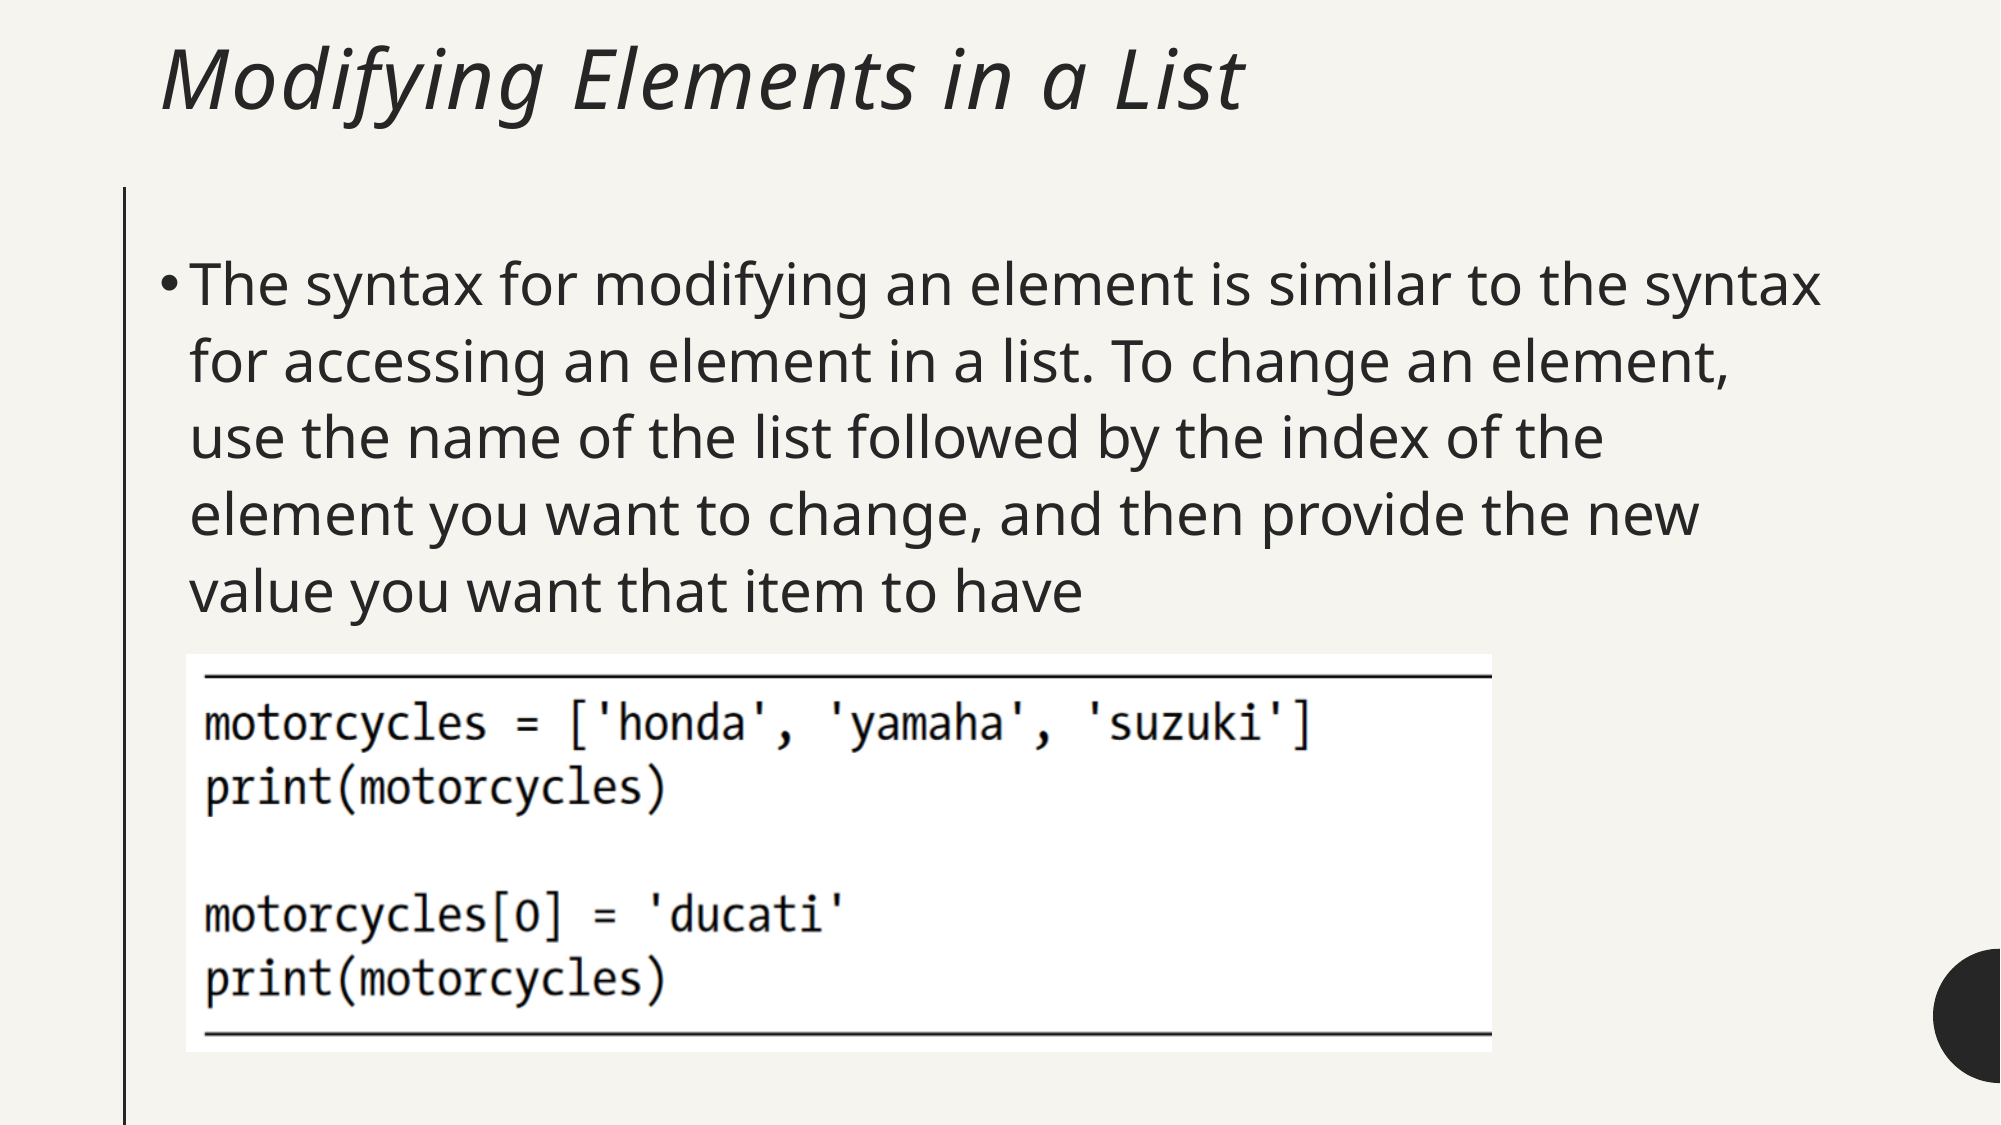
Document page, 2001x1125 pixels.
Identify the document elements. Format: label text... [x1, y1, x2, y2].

text_box [0, 0, 2000, 1125]
list The syntax for modifying an element is similar to the syntax for accessing an element in a list. To change an element, use the name of the list followed by the index of the element you want to change, and then provide the new value you want that item to have [144, 232, 1843, 1078]
text_box [1933, 948, 2000, 1084]
title Modifying Elements in a List [144, 30, 1843, 214]
picture [186, 654, 1492, 1053]
